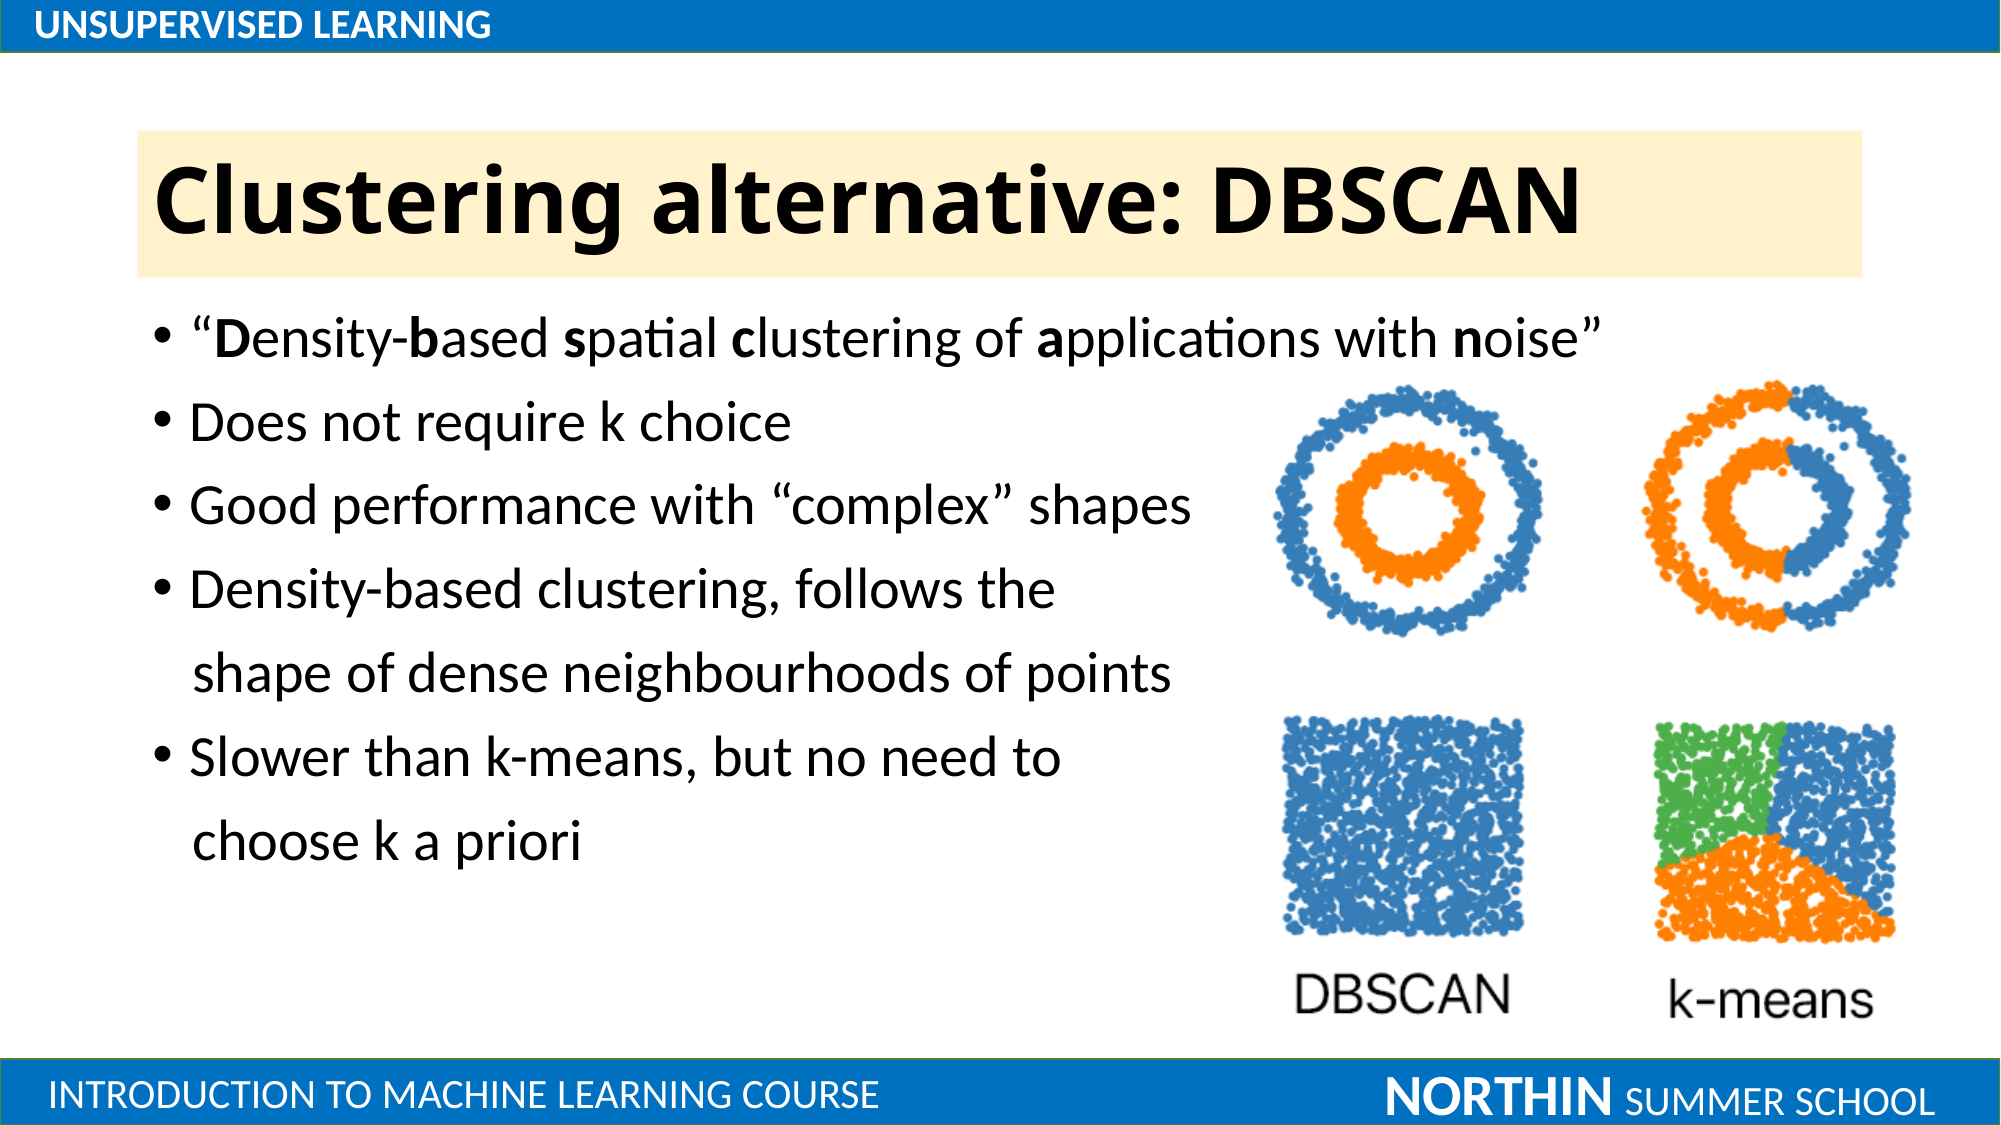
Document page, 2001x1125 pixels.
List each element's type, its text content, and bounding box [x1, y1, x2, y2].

picture [1257, 374, 1921, 1051]
title Clustering alternative: DBSCAN [137, 130, 1863, 278]
list “Density-based spatial clustering of applications with noise” Does not require k choice Good performance with “complex” shapes Density-based clustering, follows the shape of dense neighbourhoods of points Slower than k-means, but no need to choose k a priori [137, 299, 1863, 1014]
